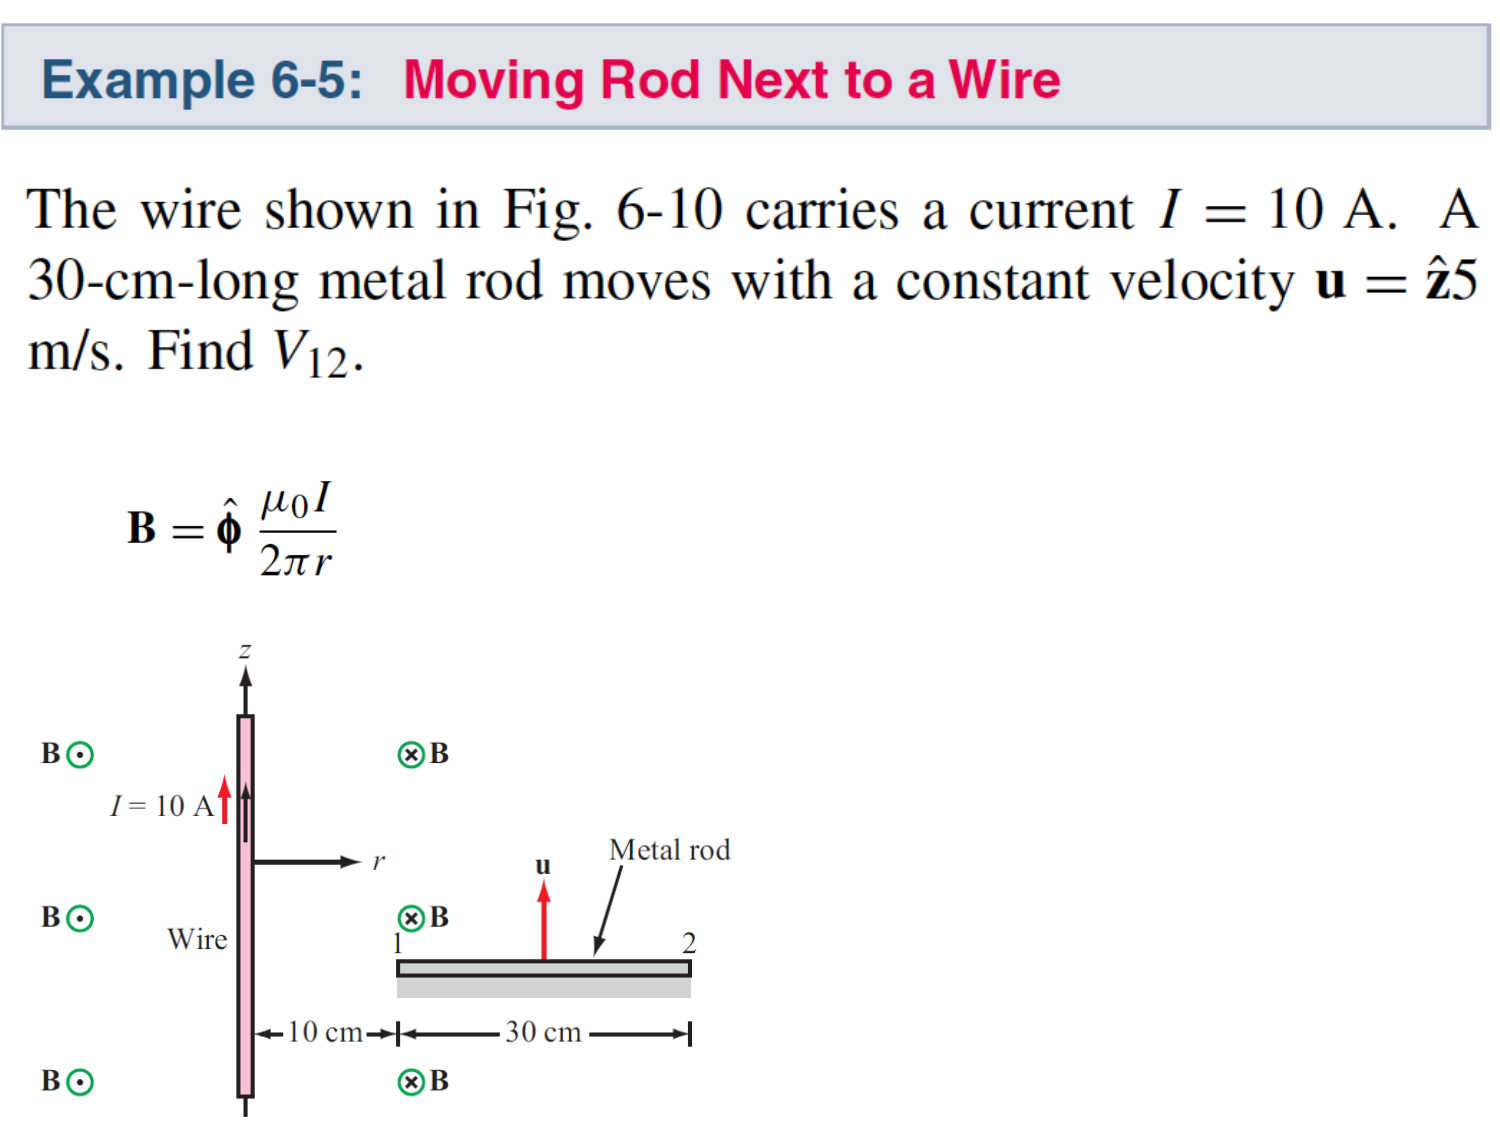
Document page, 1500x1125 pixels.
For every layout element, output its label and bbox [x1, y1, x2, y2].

list [34, 637, 751, 1125]
picture [99, 451, 351, 600]
picture [0, 0, 1500, 385]
